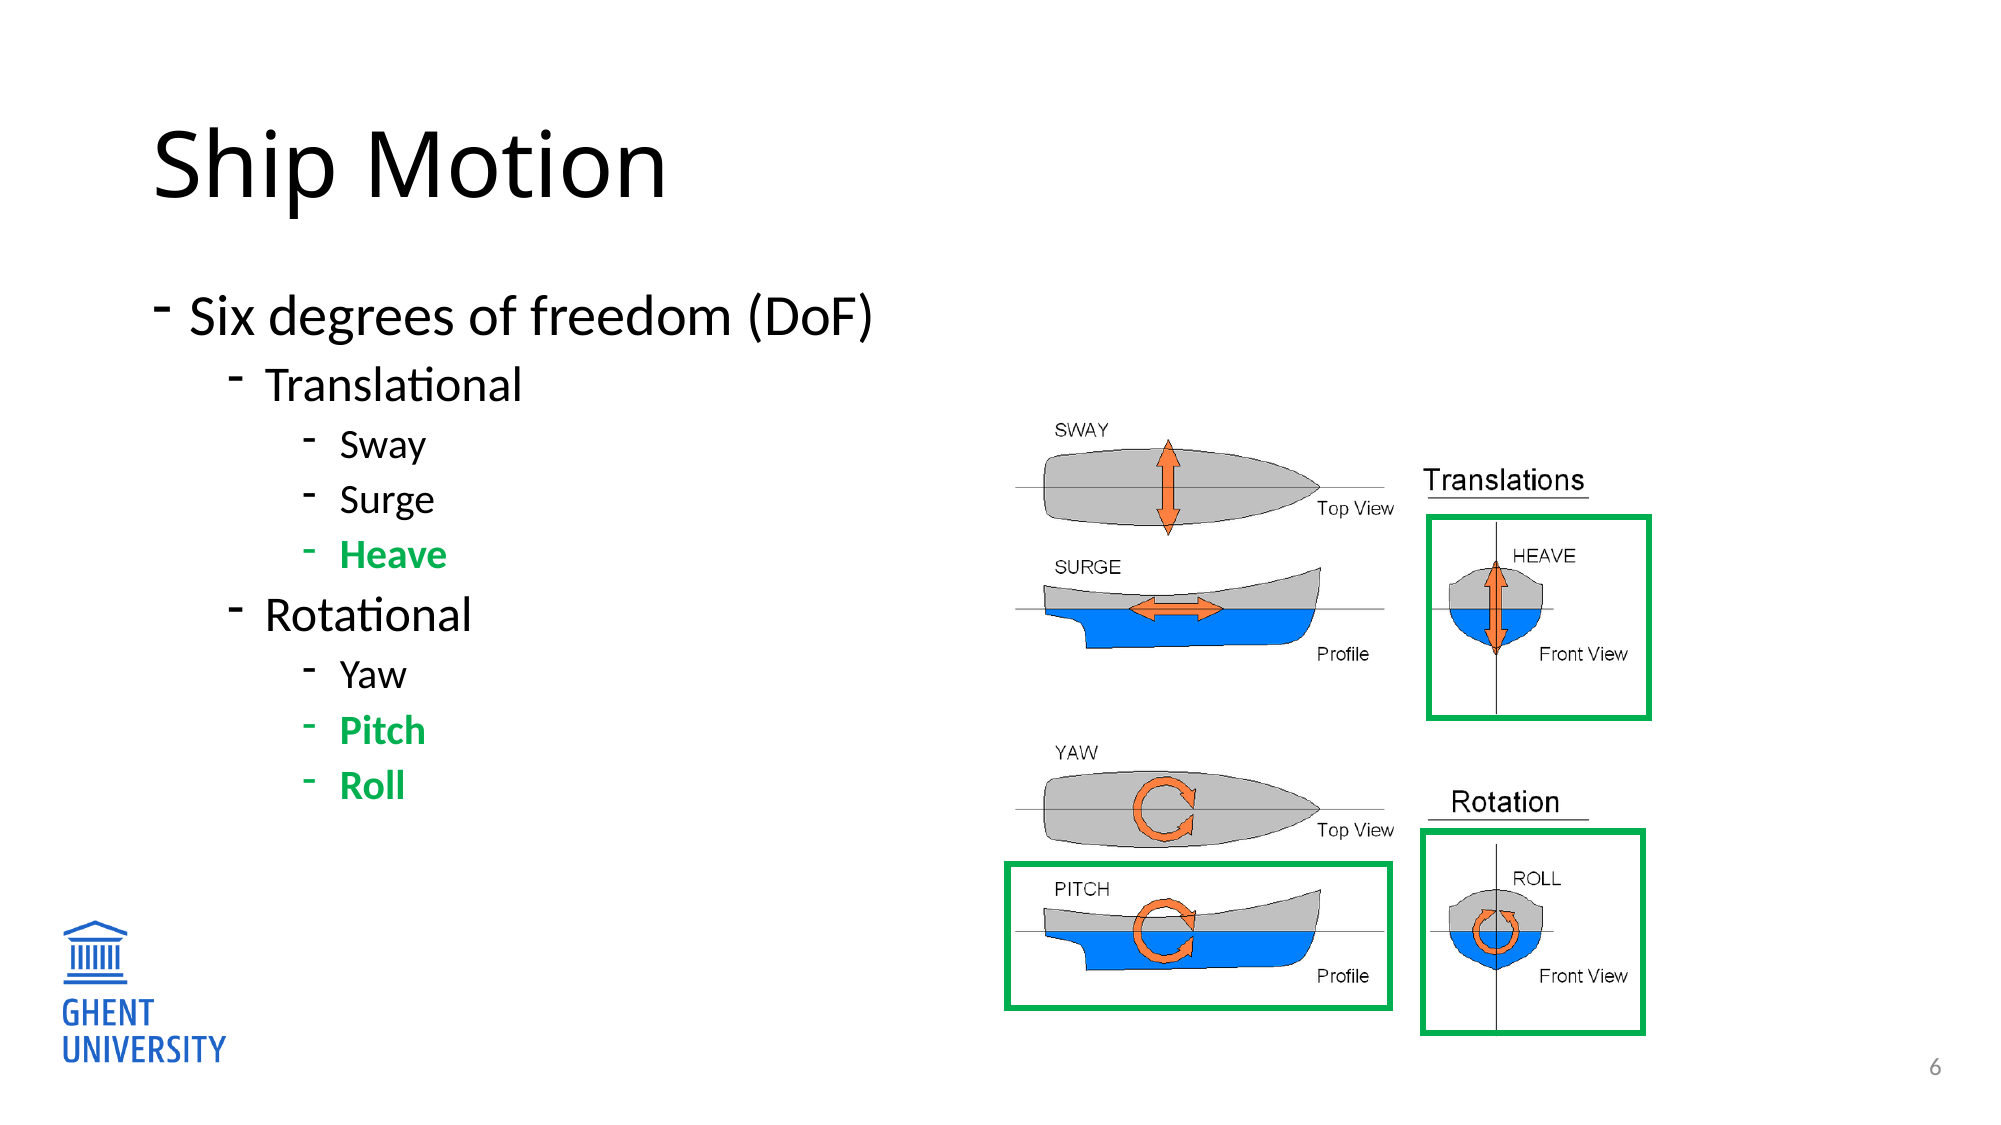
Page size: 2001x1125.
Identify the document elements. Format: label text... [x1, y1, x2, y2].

picture [0, 872, 316, 1125]
picture [999, 379, 1650, 1084]
title Ship Motion [137, 59, 1955, 277]
list Six degrees of freedom (DoF) Translational Sway Surge Heave Rotational Yaw Pitch Roll [137, 277, 1955, 991]
